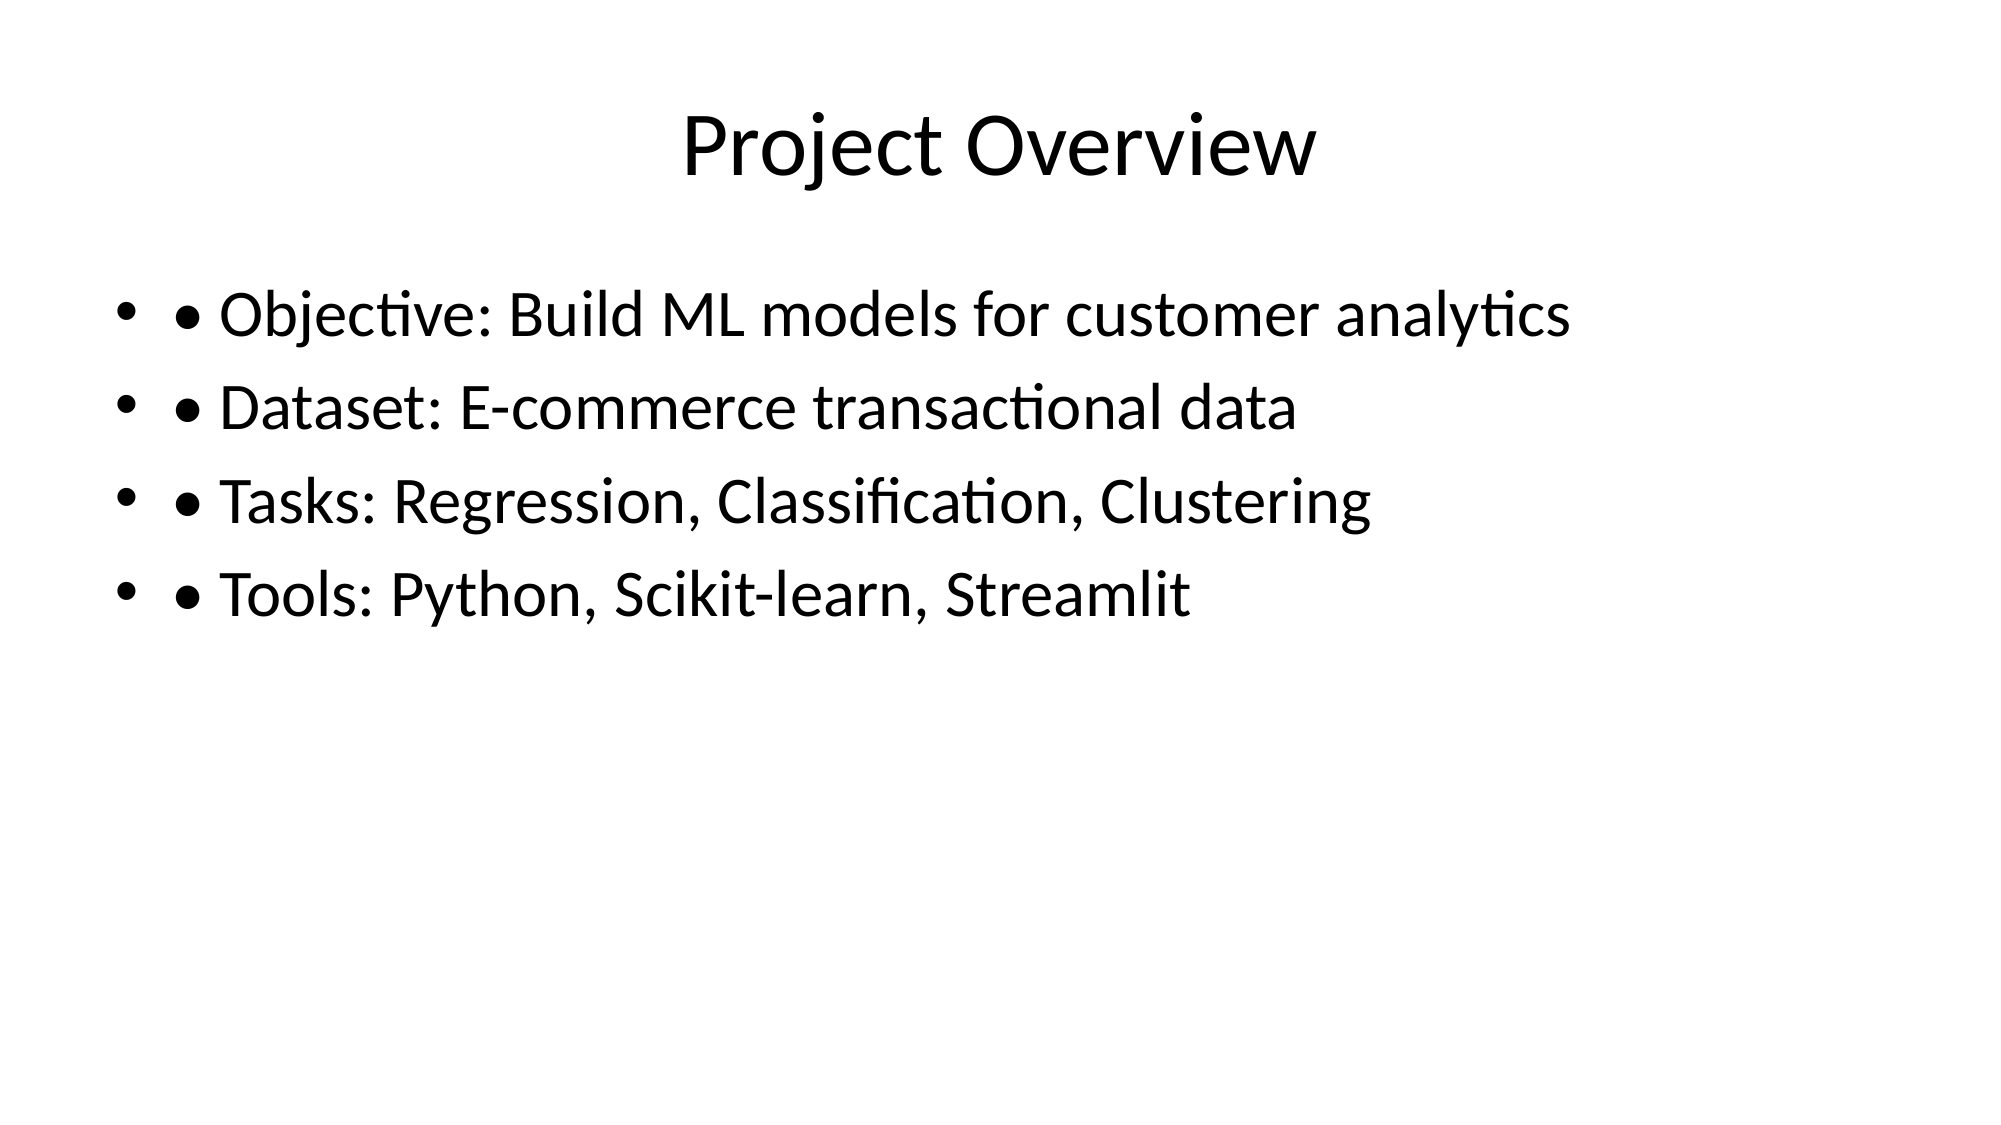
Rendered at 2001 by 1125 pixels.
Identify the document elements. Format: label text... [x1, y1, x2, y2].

title Project Overview [99, 45, 1900, 233]
list • Objective: Build ML models for customer analytics • Dataset: E-commerce transactional data • Tasks: Regression, Classification, Clustering • Tools: Python, Scikit-learn, Streamlit [99, 262, 1900, 1005]
